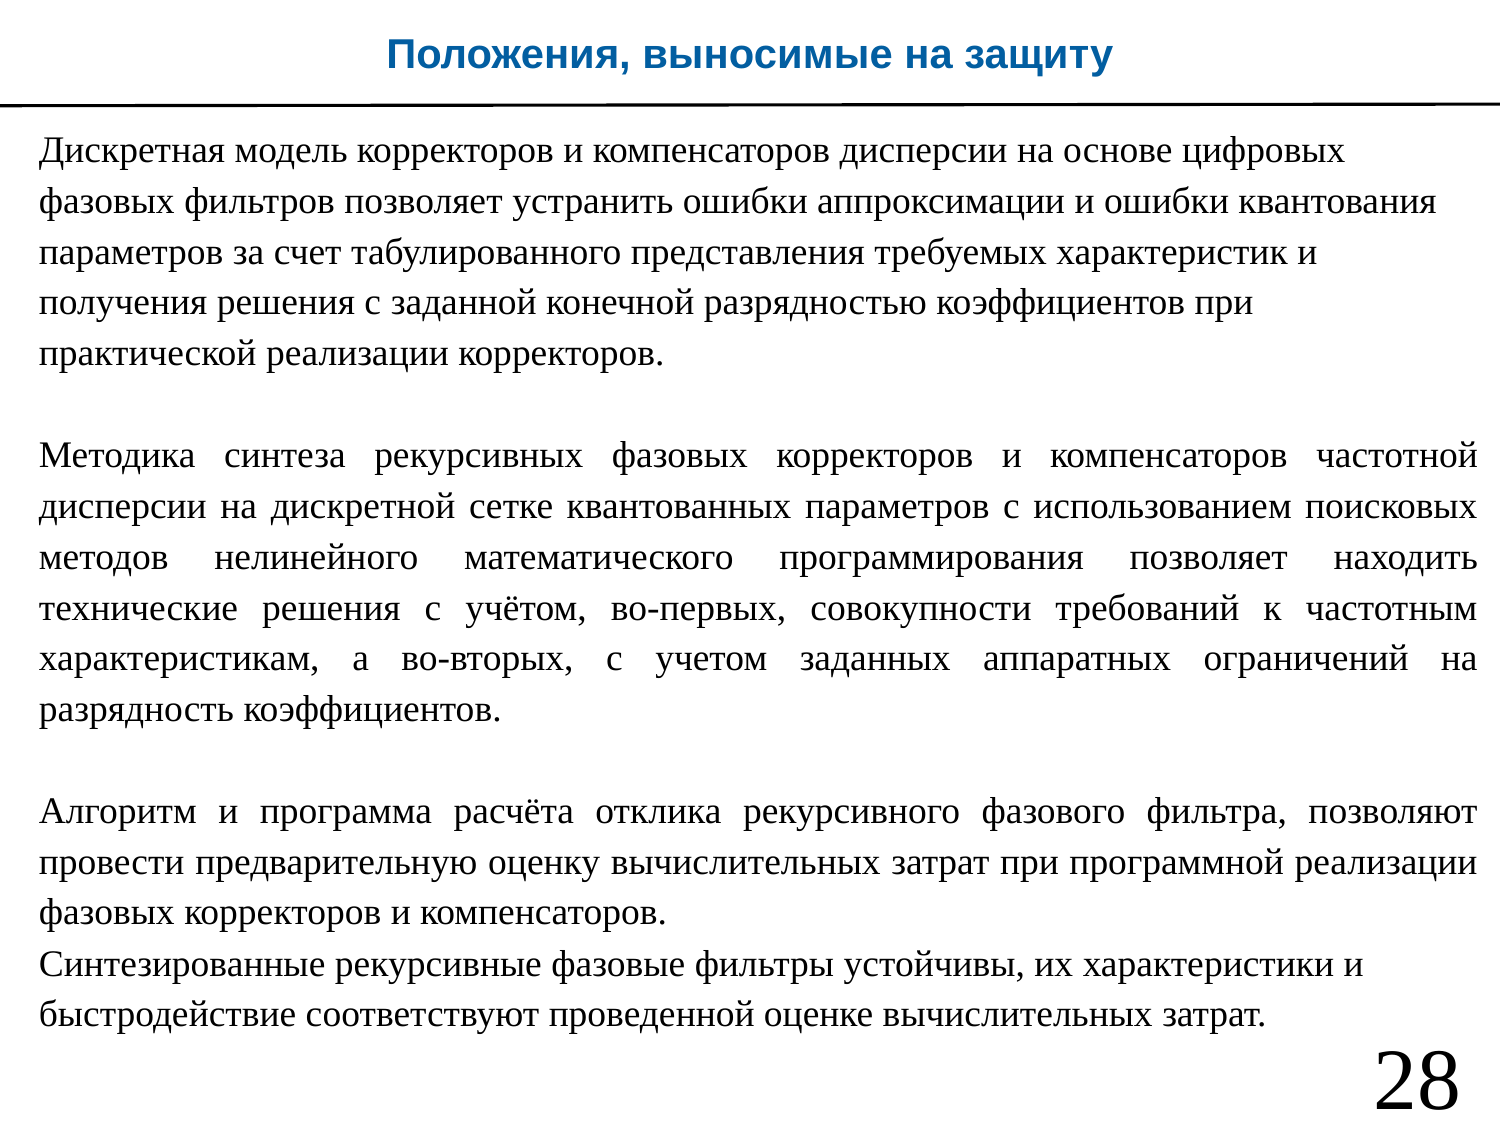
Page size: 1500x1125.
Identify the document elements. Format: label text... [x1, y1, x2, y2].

text_box [1163, 1014, 1476, 1065]
text_box Дискретная модель корректоров и компенсаторов дисперсии на основе цифровых фазовых фильтров позволяет устранить ошибки аппроксимации и ошибки квантования параметров за счет табулированного представления требуемых характеристик и получения решения с заданной конечной разрядностью коэффициентов при практической реализации корректоров. Методика синтеза рекурсивных фазовых корректоров и компенсаторов частотной дисперсии на дискретной сетке квантованных параметров с использованием поисковых методов нелинейного математического программирования позволяет находить технические решения с учётом, во-первых, совокупности требований к частотным характеристикам, а во-вторых, с учетом заданных аппаратных ограничений на разрядность коэффициентов. Алгоритм и программа расчёта отклика рекурсивного фазового фильтра, позволяют провести предварительную оценку вычислительных затрат при программной реализации фазовых корректоров и компенсаторов. Синтезированные рекурсивные фазовые фильтры устойчивы, их характеристики и быстродействие соответствуют проведенной оценке вычислительных затрат. [24, 111, 1494, 1117]
text_box Положения, выносимые на защиту [0, 0, 1500, 104]
